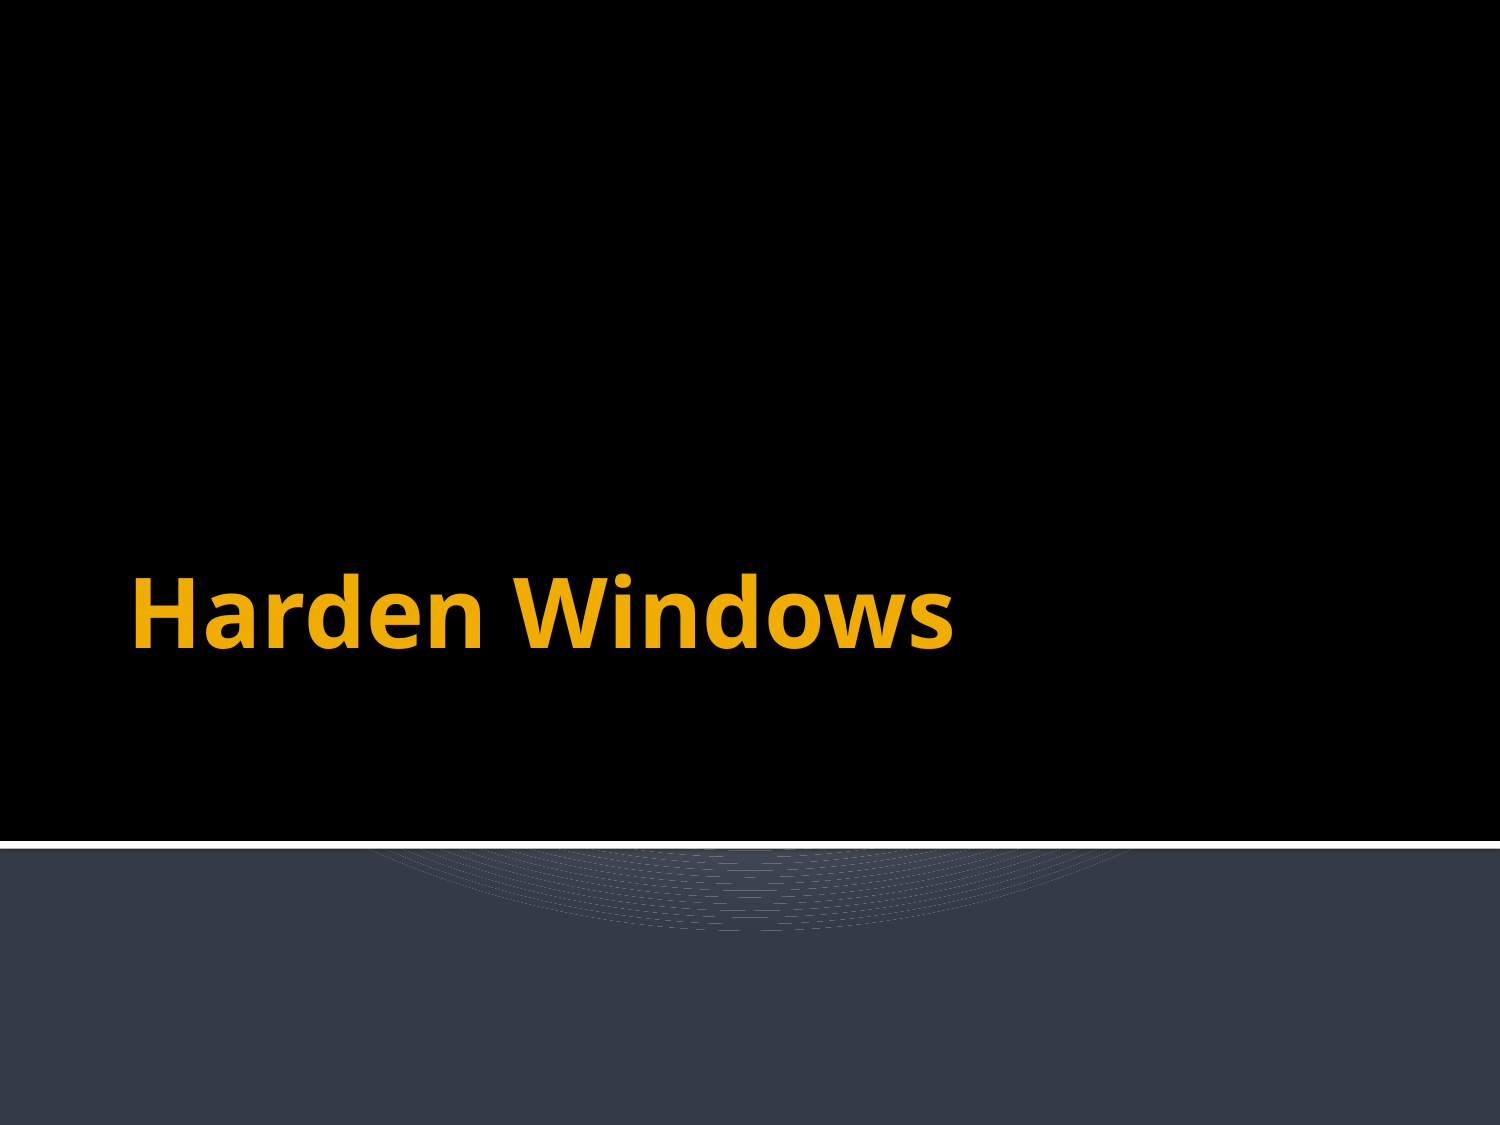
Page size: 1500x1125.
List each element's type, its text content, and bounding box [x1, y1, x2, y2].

title Harden Windows [112, 550, 1438, 825]
